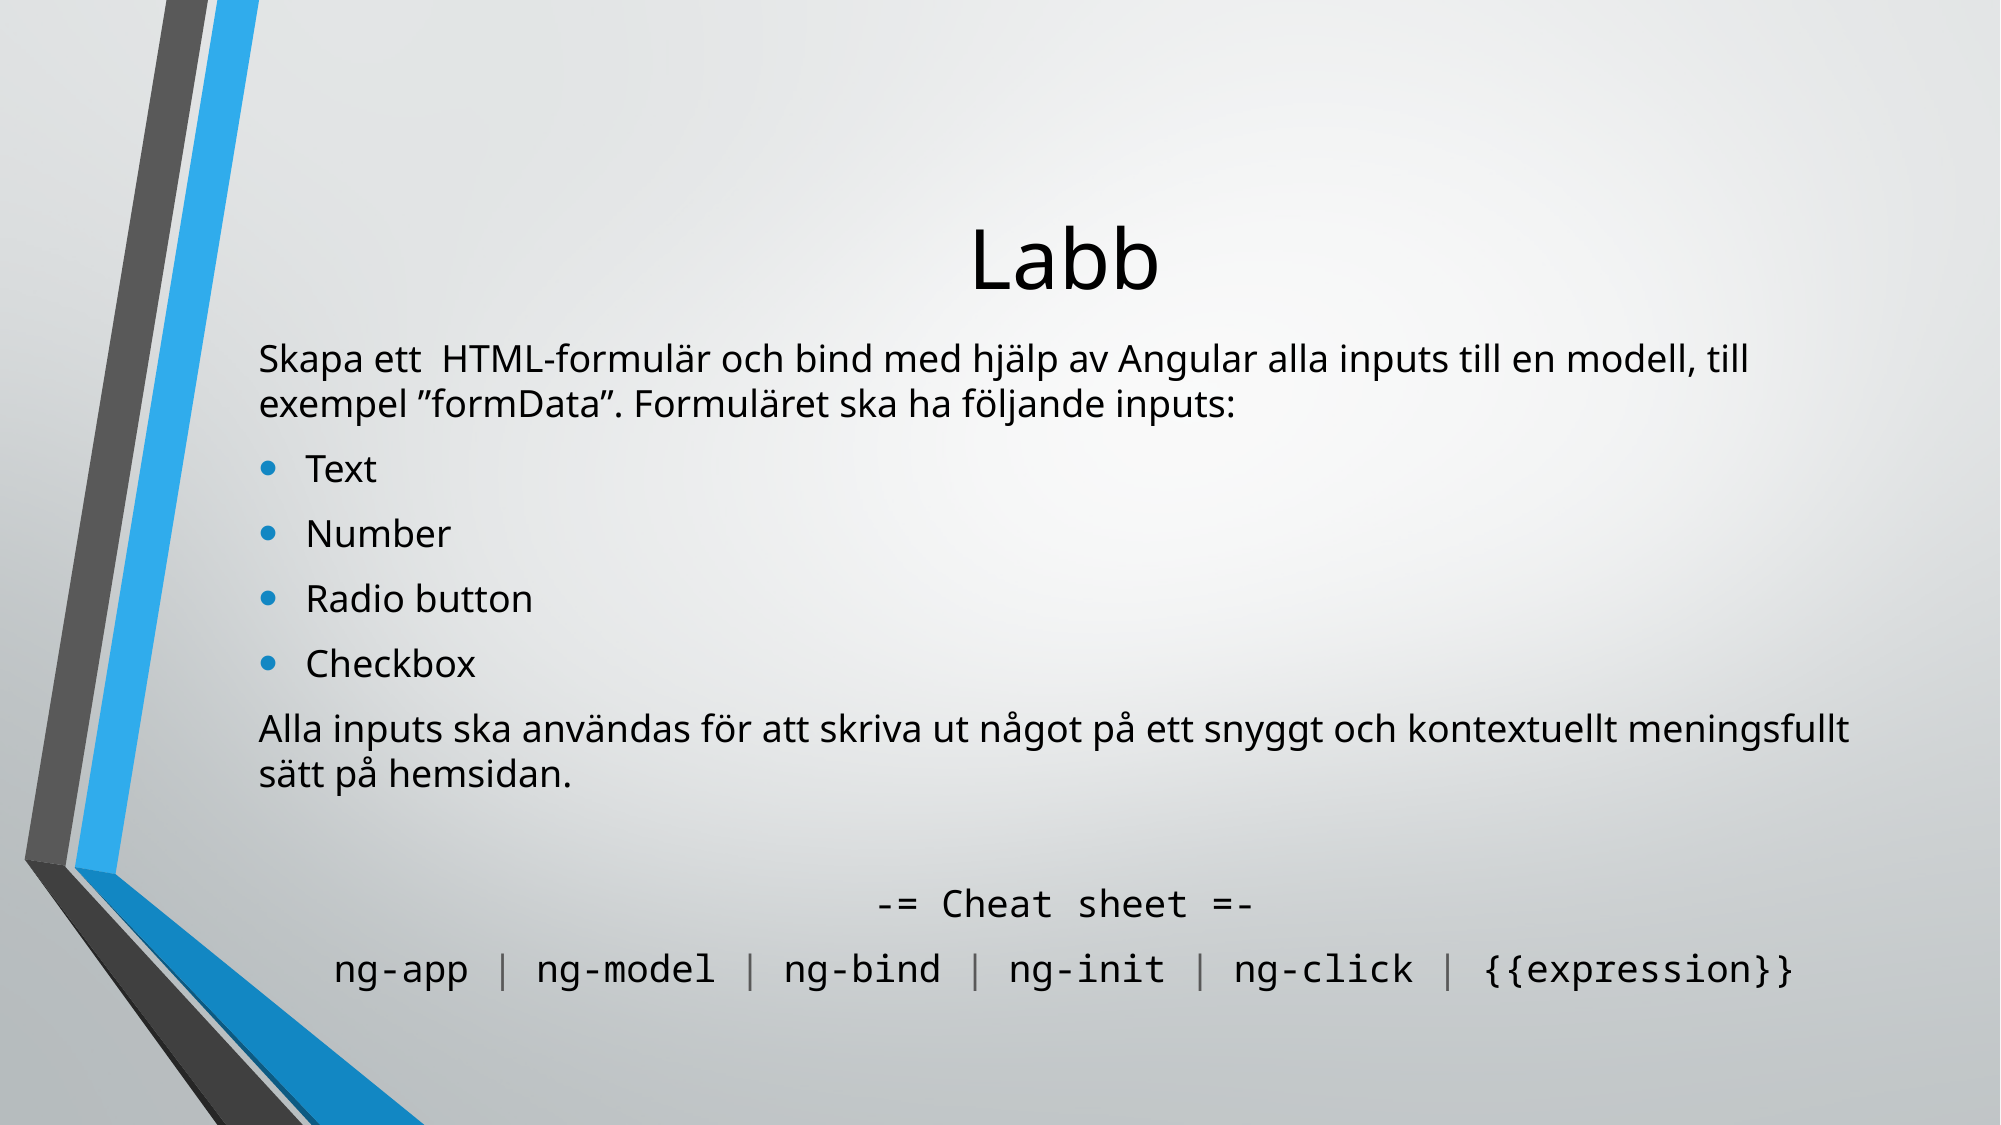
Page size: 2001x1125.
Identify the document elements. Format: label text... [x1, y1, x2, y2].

list Skapa ett HTML-formulär och bind med hjälp av Angular alla inputs till en modell, till exempel ”formData”. Formuläret ska ha följande inputs: Text Number Radio button Checkbox Alla inputs ska användas för att skriva ut något på ett snyggt och kontextuellt meningsfullt sätt på hemsidan. -= Cheat sheet =- ng-app | ng-model | ng-bind | ng-init | ng-click | {{expression}} [243, 325, 1887, 1060]
title Labb [243, 112, 1887, 325]
